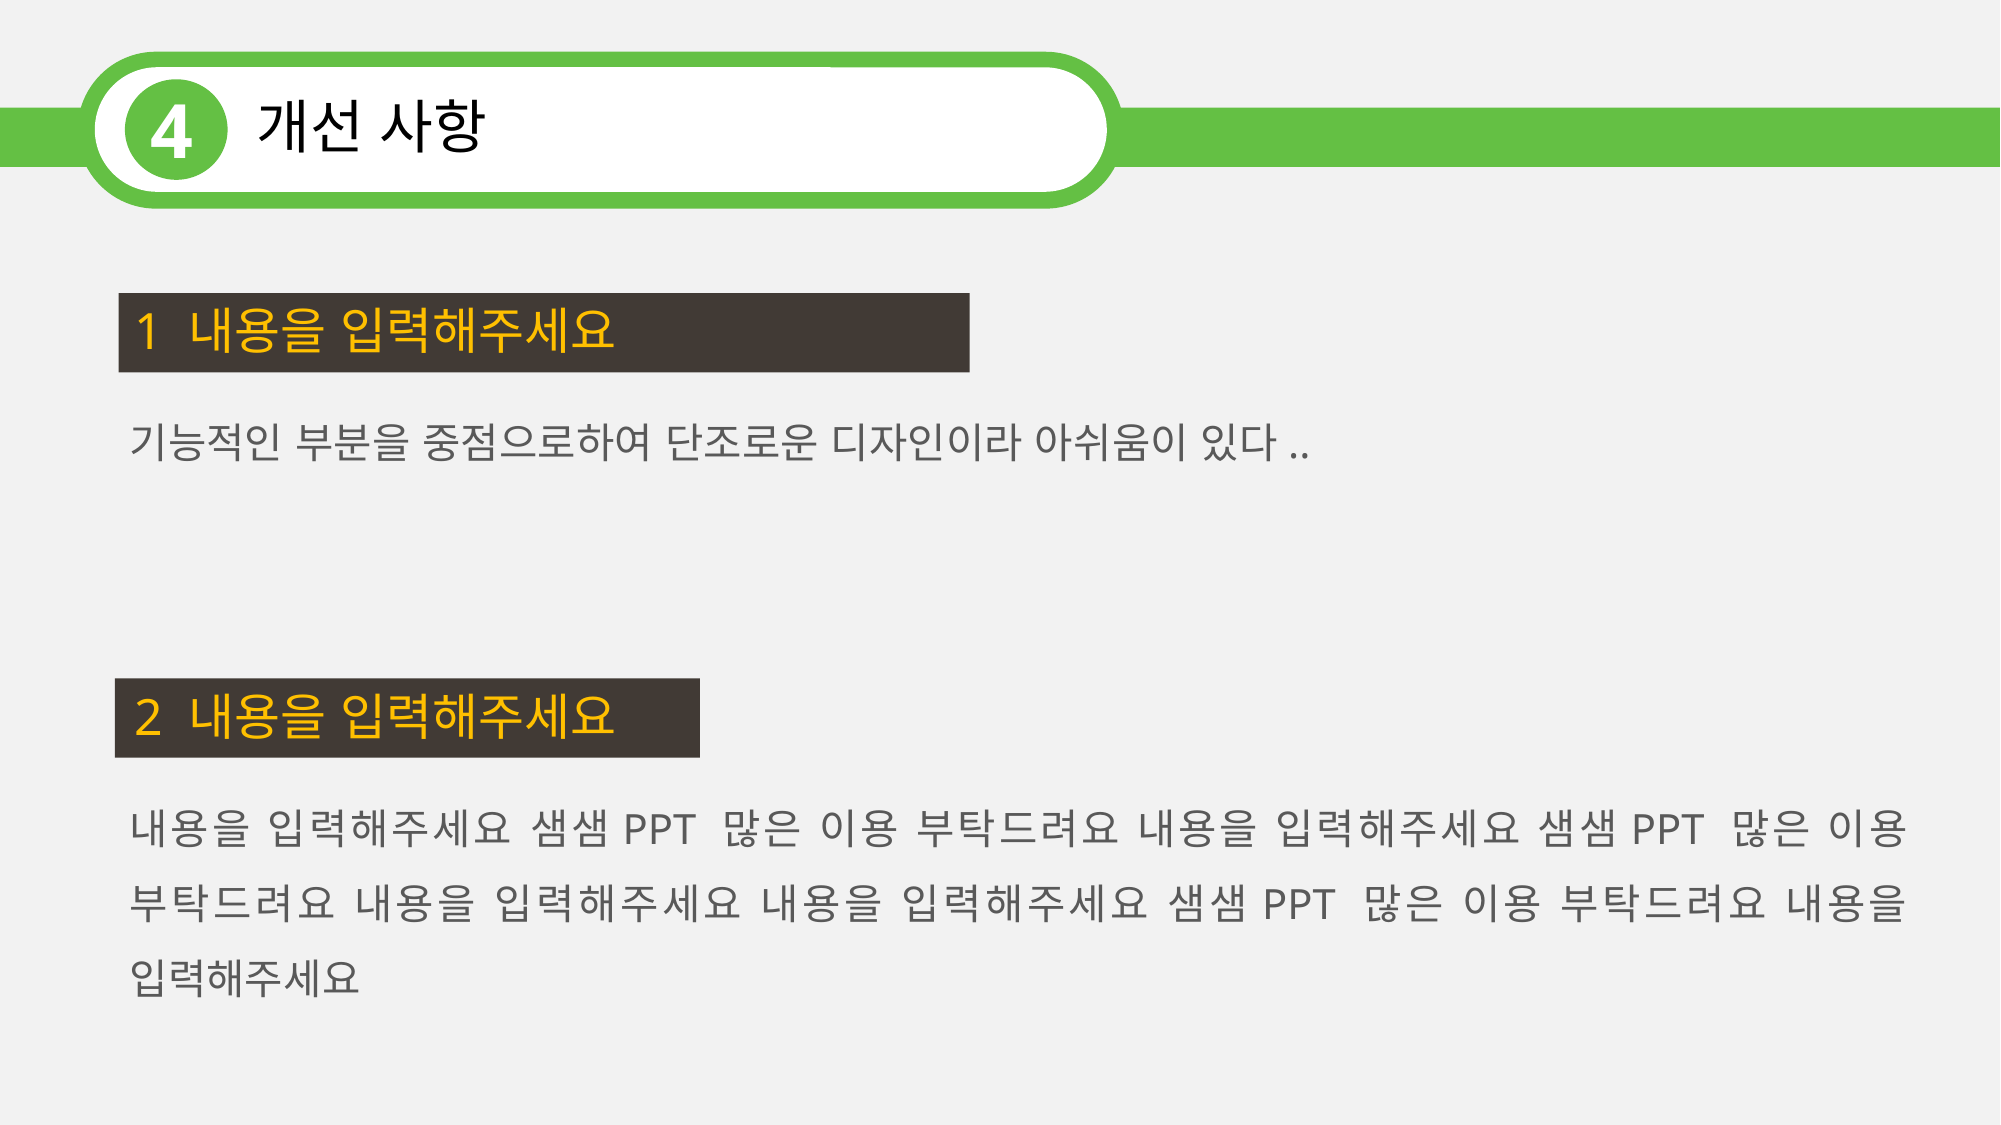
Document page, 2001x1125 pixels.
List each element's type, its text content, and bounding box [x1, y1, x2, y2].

text_box 기능적인 부분을 중점으로하여 단조로운 디자인이라 아쉬움이 있다.. [114, 384, 1923, 550]
text_box [217, 97, 229, 162]
text_box 개선 사항 [241, 82, 953, 168]
text_box [1117, 107, 2000, 168]
text_box [123, 97, 135, 162]
text_box 4 [135, 76, 217, 182]
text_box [107, 677, 729, 758]
text_box [93, 66, 1108, 193]
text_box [107, 292, 970, 373]
text_box [0, 107, 85, 168]
text_box [76, 50, 1126, 210]
text_box 내용을 입력해주세요 샘샘PPT 많은 이용 부탁드려요 내용을 입력해주세요 샘샘PPT 많은 이용 부탁드려요 내용을 입력해주세요 내용을 입력해주세요 샘샘PPT 많은 이용 부탁드려요 내용을 입력해주세요 [114, 770, 1923, 1010]
